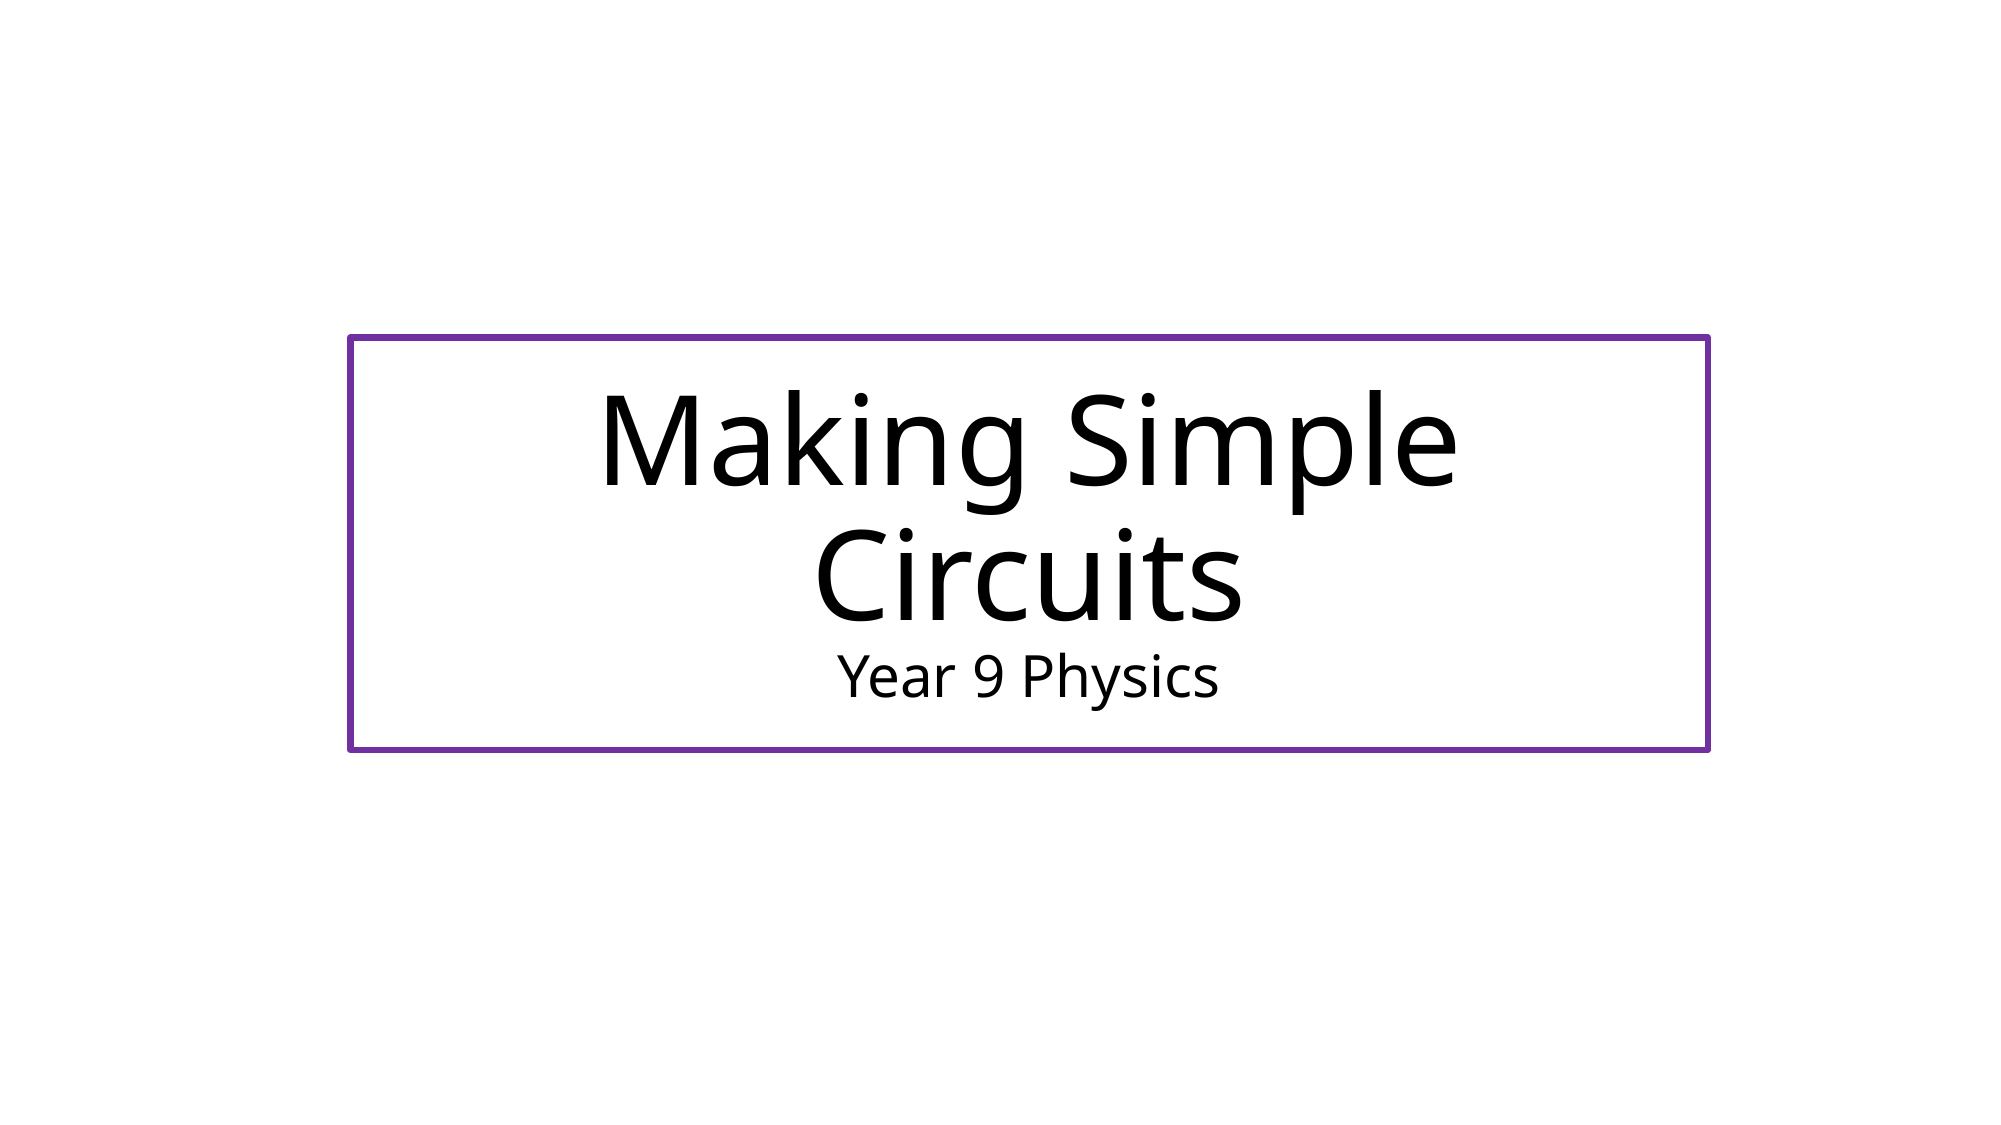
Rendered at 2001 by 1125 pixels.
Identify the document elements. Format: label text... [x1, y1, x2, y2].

title Making Simple Circuits Year 9 Physics [350, 337, 1708, 750]
